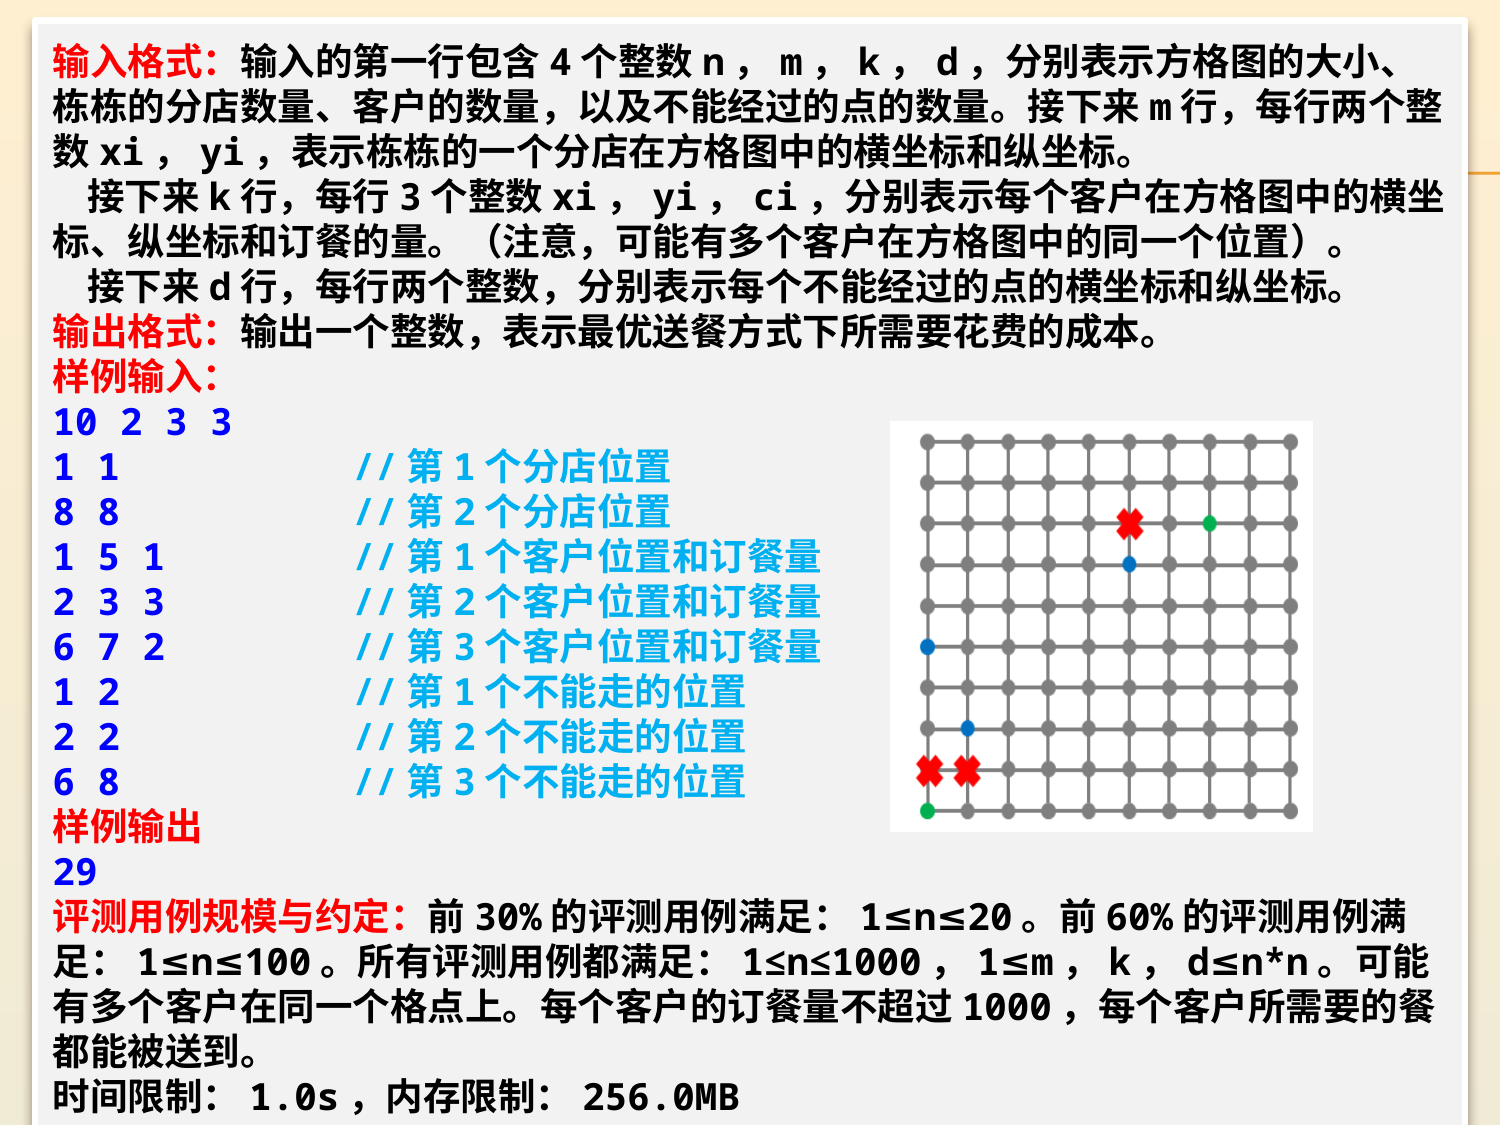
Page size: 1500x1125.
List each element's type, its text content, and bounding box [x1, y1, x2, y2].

picture [890, 421, 1313, 833]
text_box 输入格式：输入的第一行包含4个整数n，m，k，d，分别表示方格图的大小、栋栋的分店数量、客户的数量，以及不能经过的点的数量。接下来m行，每行两个整数xi，yi，表示栋栋的一个分店在方格图中的横坐标和纵坐标。 接下来k行，每行3个整数xi，yi，ci，分别表示每个客户在方格图中的横坐标、纵坐标和订餐的量。（注意，可能有多个客户在方格图中的同一个位置）。 接下来d行，每行两个整数，分别表示每个不能经过的点的横坐标和纵坐标。 输出格式：输出一个整数，表示最优送餐方式下所需要花费的成本。 样例输入： 10 2 3 3 1 1 //第1个分店位置 8 8 //第2个分店位置 1 5 1 //第1个客户位置和订餐量 2 3 3 //第2个客户位置和订餐量 6 7 2 //第3个客户位置和订餐量 1 2 //第1个不能走的位置 2 2 //第2个不能走的位置 6 8 //第3个不能走的位置 样例输出 29 评测用例规模与约定：前30%的评测用例满足：1≤n≤20。前60%的评测用例满足：1≤n≤100。所有评测用例都满足：1≤n≤1000，1≤m，k，d≤n*n。可能有多个客户在同一个格点上。每个客户的订餐量不超过1000，每个客户所需要的餐都能被送到。 时间限制：1.0s，内存限制：256.0MB [32, 17, 1468, 1125]
